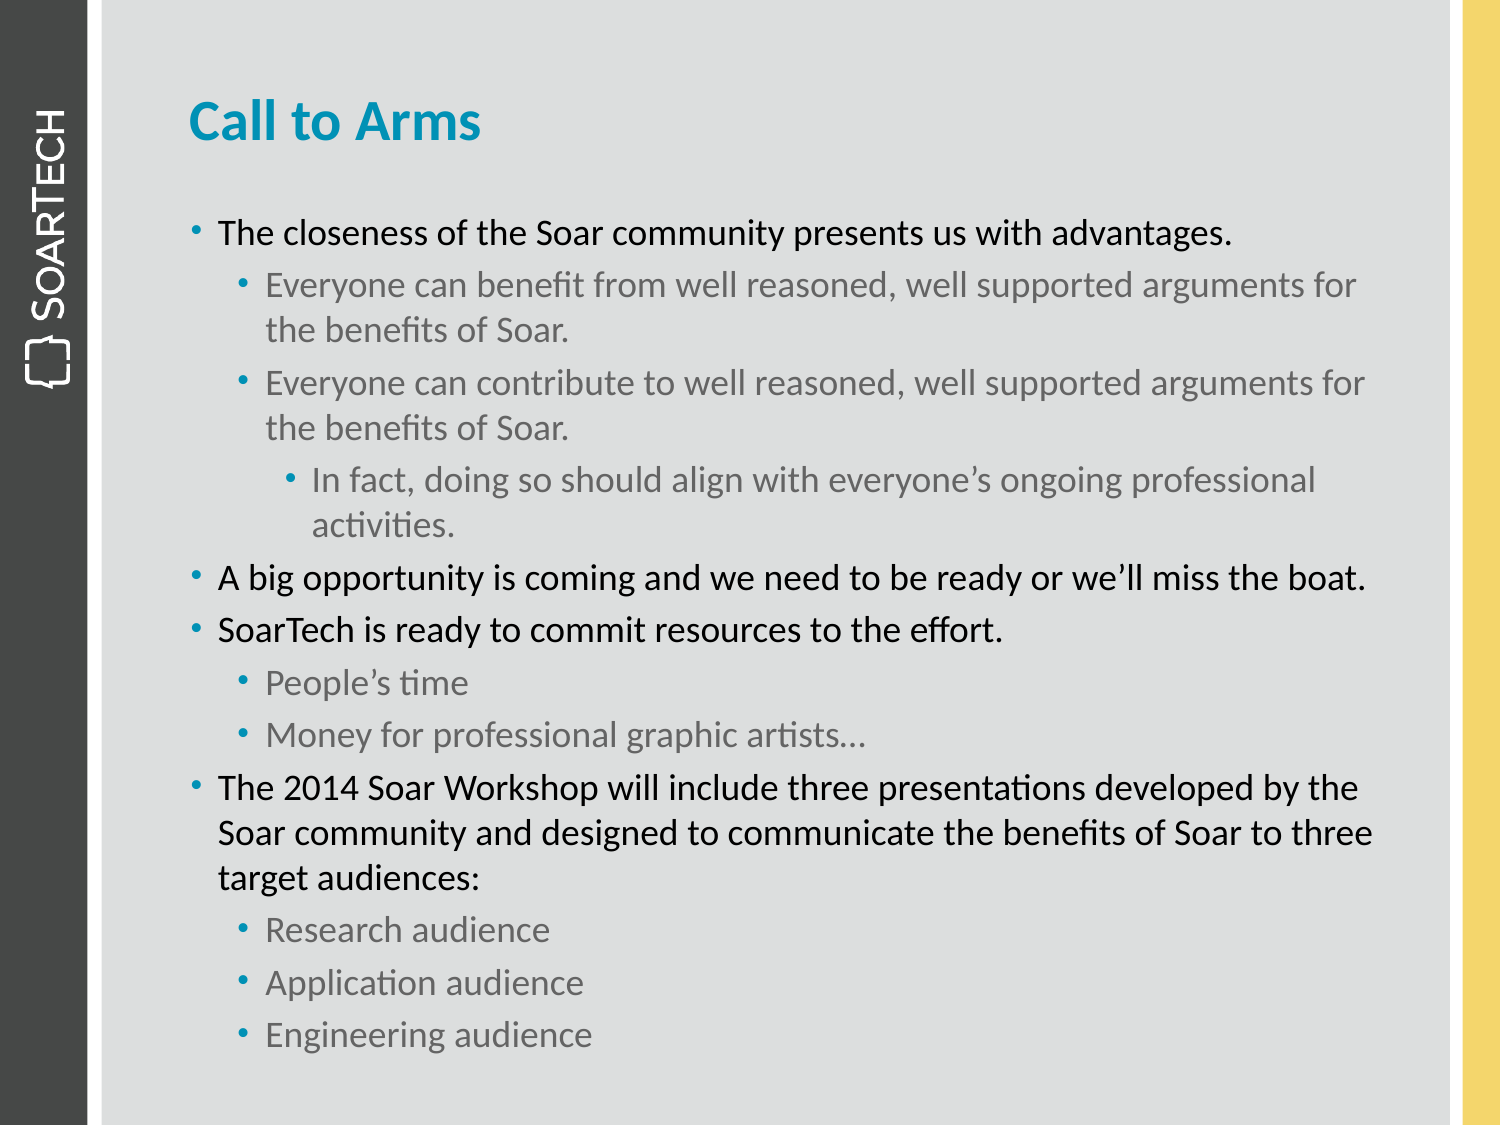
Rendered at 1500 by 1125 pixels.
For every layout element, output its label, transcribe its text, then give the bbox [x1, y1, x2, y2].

title Call to Arms [174, 74, 1388, 176]
list The closeness of the Soar community presents us with advantages. Everyone can benefit from well reasoned, well supported arguments for the benefits of Soar. Everyone can contribute to well reasoned, well supported arguments for the benefits of Soar. In fact, doing so should align with everyone’s ongoing professional activities. A big opportunity is coming and we need to be ready or we’ll miss the boat. SoarTech is ready to commit resources to the effort. People’s time Money for professional graphic artists… The 2014 Soar Workshop will include three presentations developed by the Soar community and designed to communicate the benefits of Soar to three target audiences: Research audience Application audience Engineering audience [174, 199, 1426, 938]
picture [25, 111, 70, 389]
